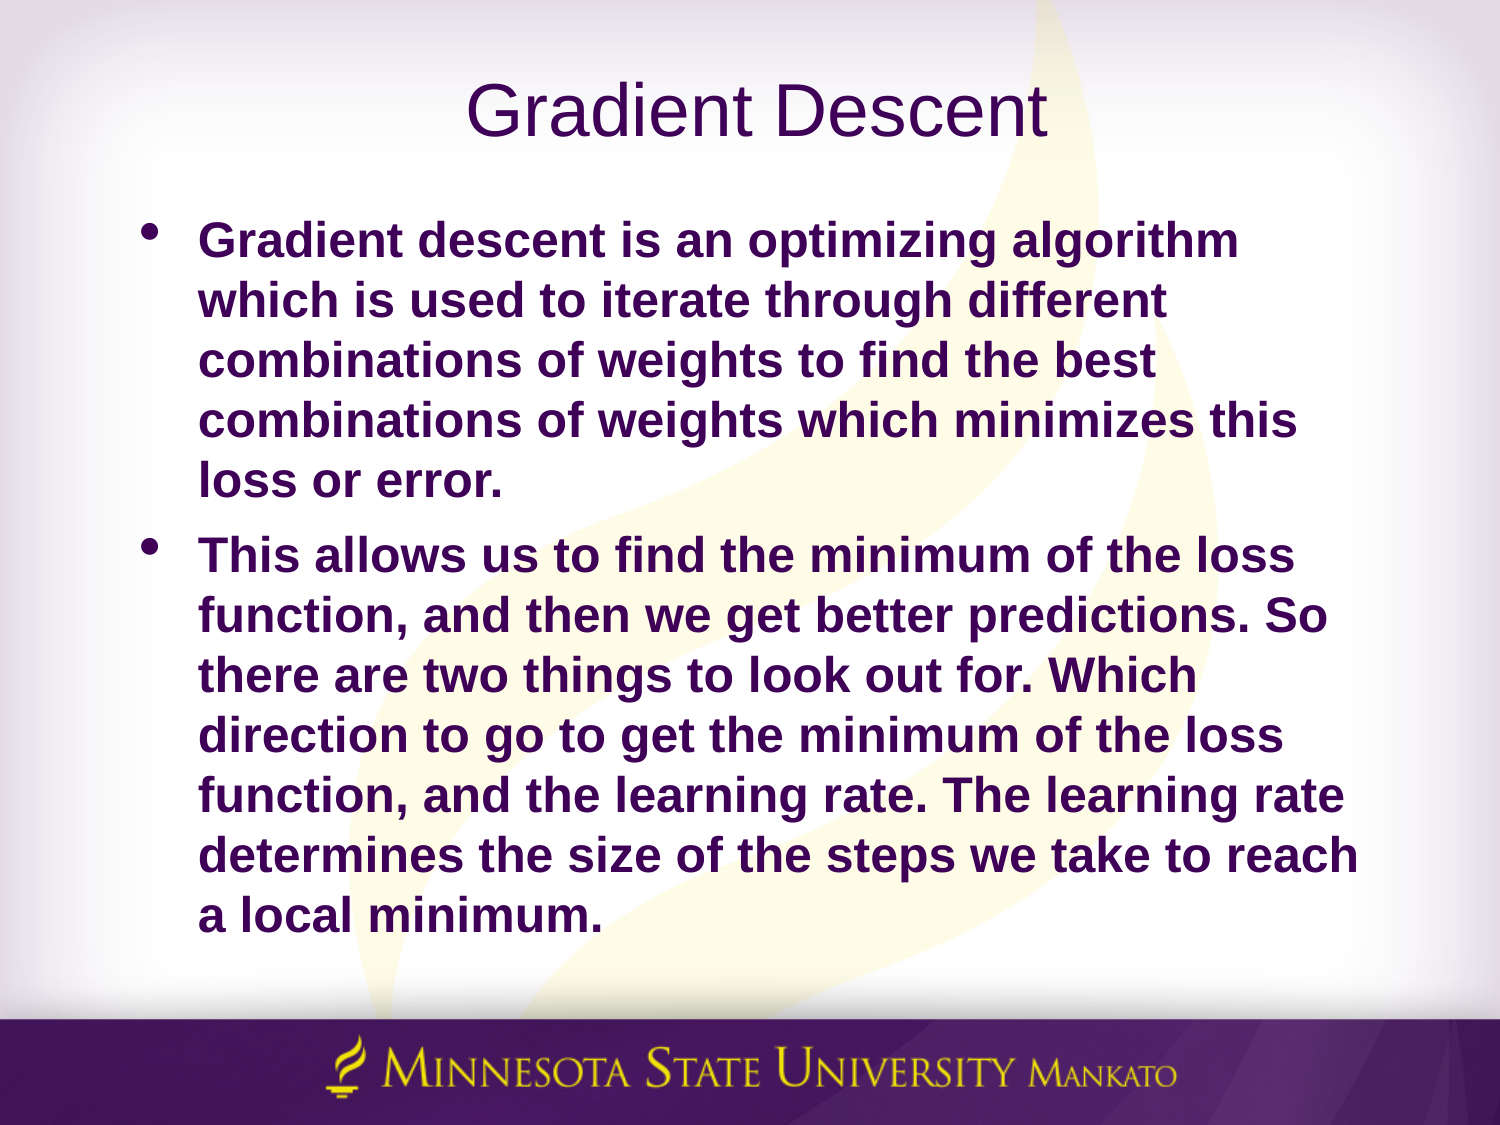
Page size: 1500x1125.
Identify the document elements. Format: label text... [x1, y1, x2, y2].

title Gradient Descent [126, 62, 1388, 150]
picture [0, 0, 1500, 1125]
list Gradient descent is an optimizing algorithm which is used to iterate through different combinations of weights to find the best combinations of weights which minimizes this loss or error. This allows us to find the minimum of the loss function, and then we get better predictions. So there are two things to look out for. Which direction to go to get the minimum of the loss function, and the learning rate. The learning rate determines the size of the steps we take to reach a local minimum. [126, 200, 1388, 975]
